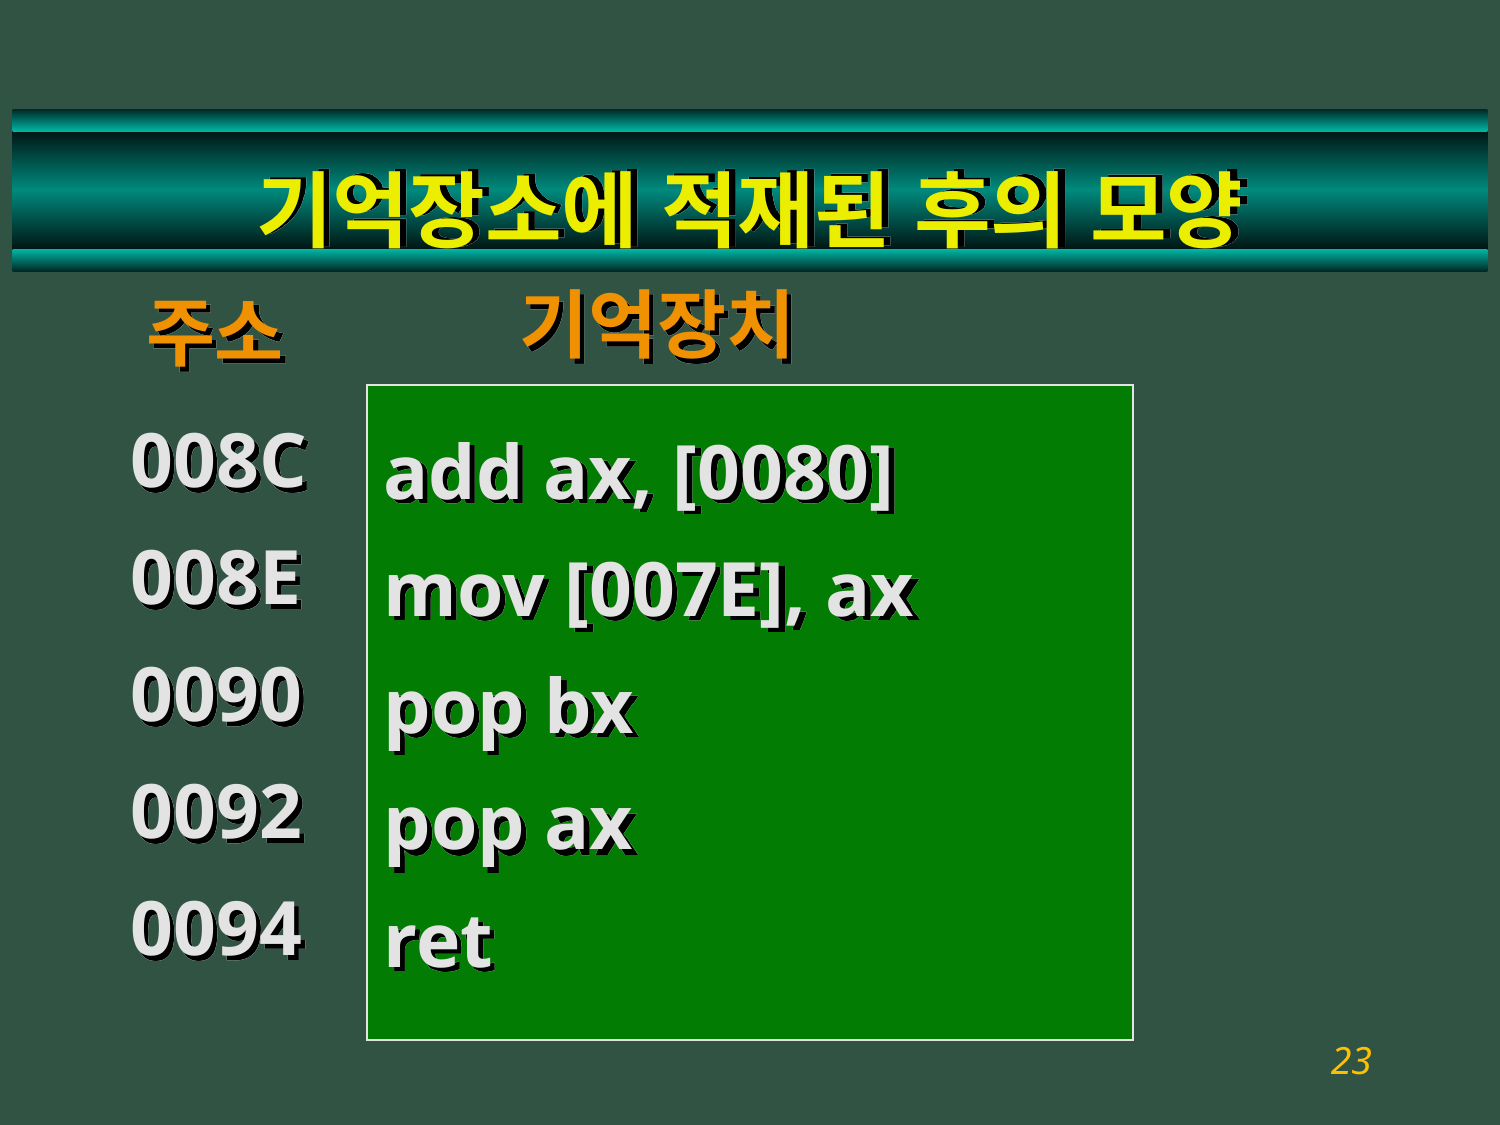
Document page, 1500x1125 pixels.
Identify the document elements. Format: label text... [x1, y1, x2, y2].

text_box 008C 008E 0090 0092 0094 [115, 378, 325, 970]
text_box [366, 385, 1134, 1040]
text_box 주소 [90, 295, 341, 350]
text_box 기억장치 [482, 288, 833, 374]
slide_number 23 [1074, 1024, 1388, 1101]
text_box add ax, [0080] mov [007E], ax pop bx pop ax ret [368, 389, 1132, 988]
title 기억장소에 적재된 후의 모양 [112, 146, 1388, 269]
